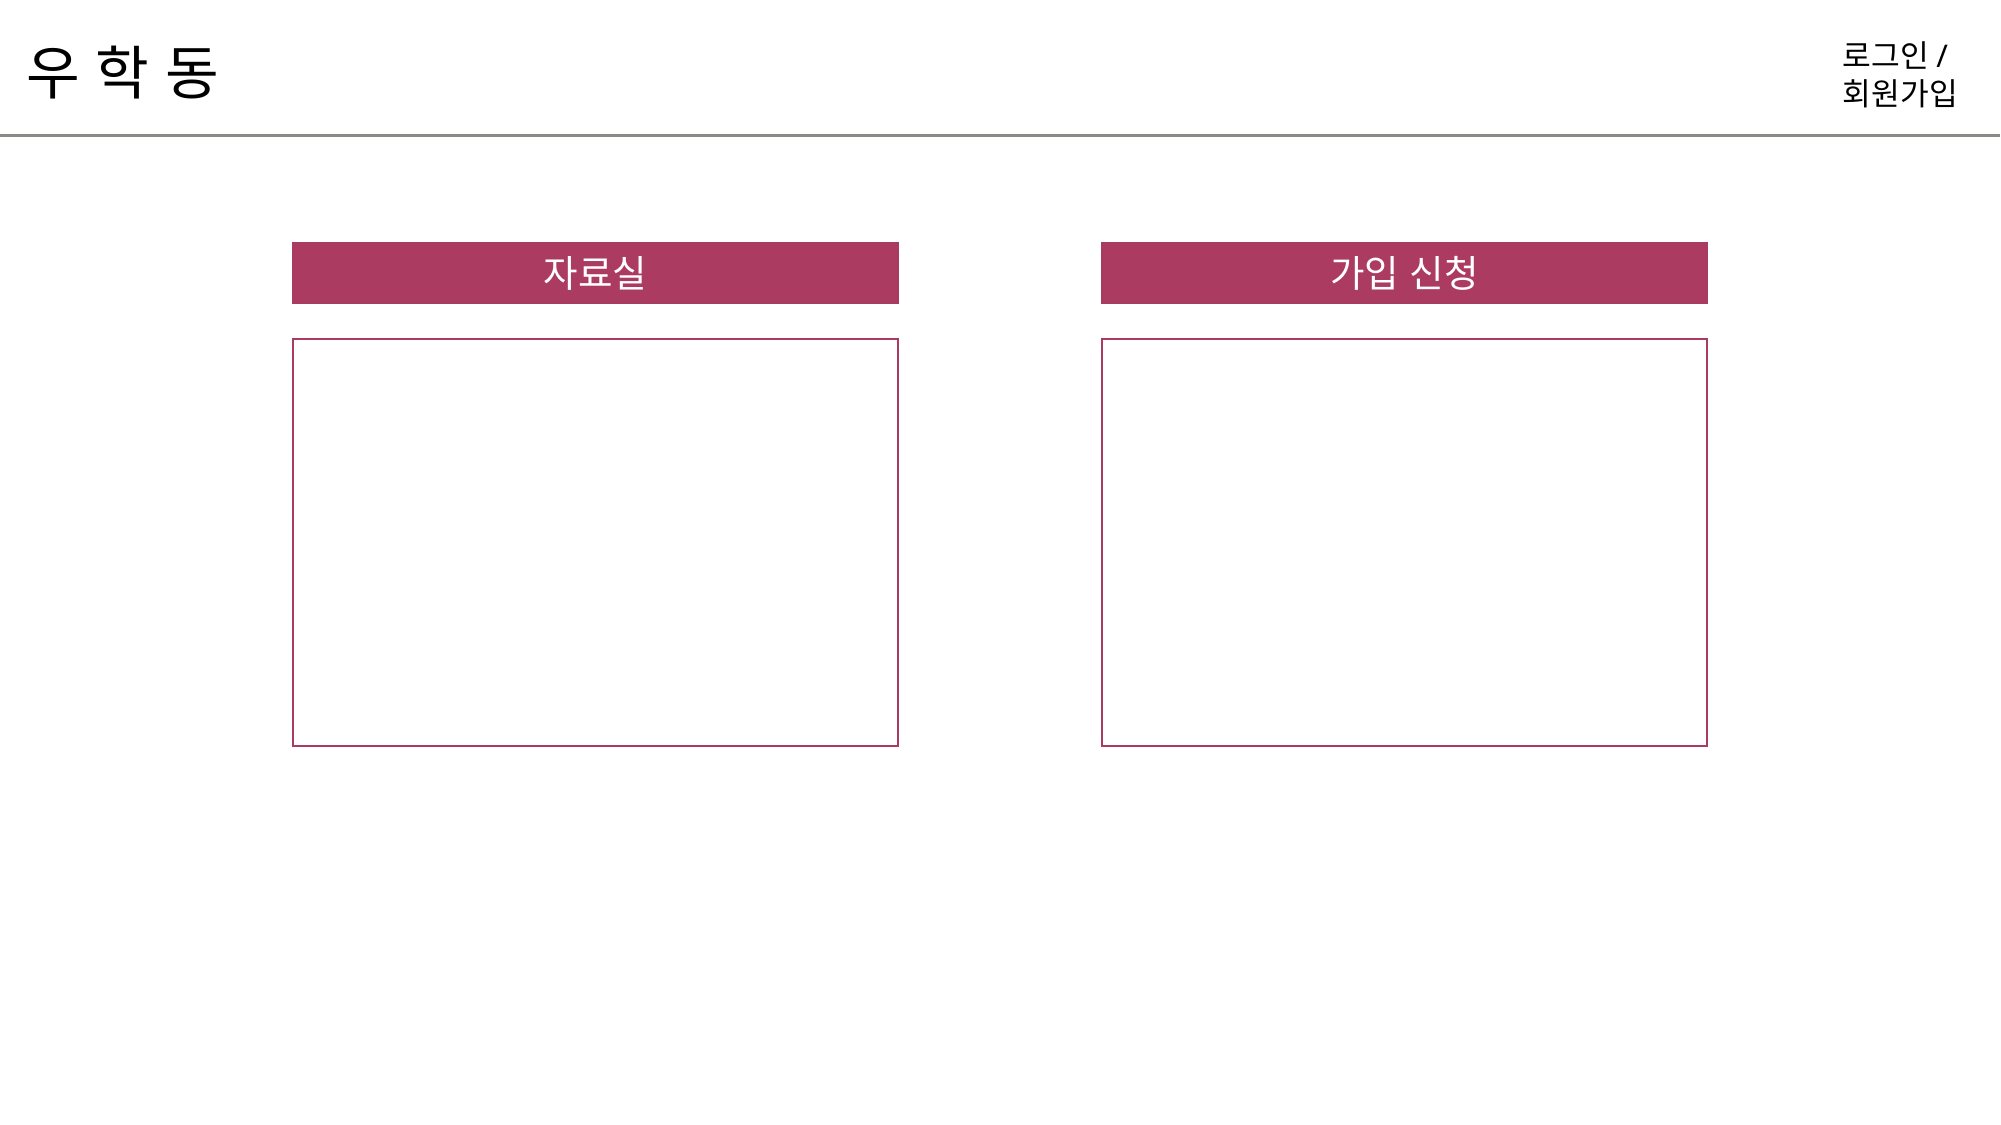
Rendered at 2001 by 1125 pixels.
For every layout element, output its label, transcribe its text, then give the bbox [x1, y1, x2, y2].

text_box 자료실 [292, 242, 899, 304]
text_box [1101, 338, 1708, 747]
text_box [292, 338, 899, 747]
text_box 로그인/ 회원가입 [1828, 29, 2000, 119]
text_box 가입 신청 [1101, 242, 1708, 304]
text_box 우 학 동 [11, 29, 271, 114]
